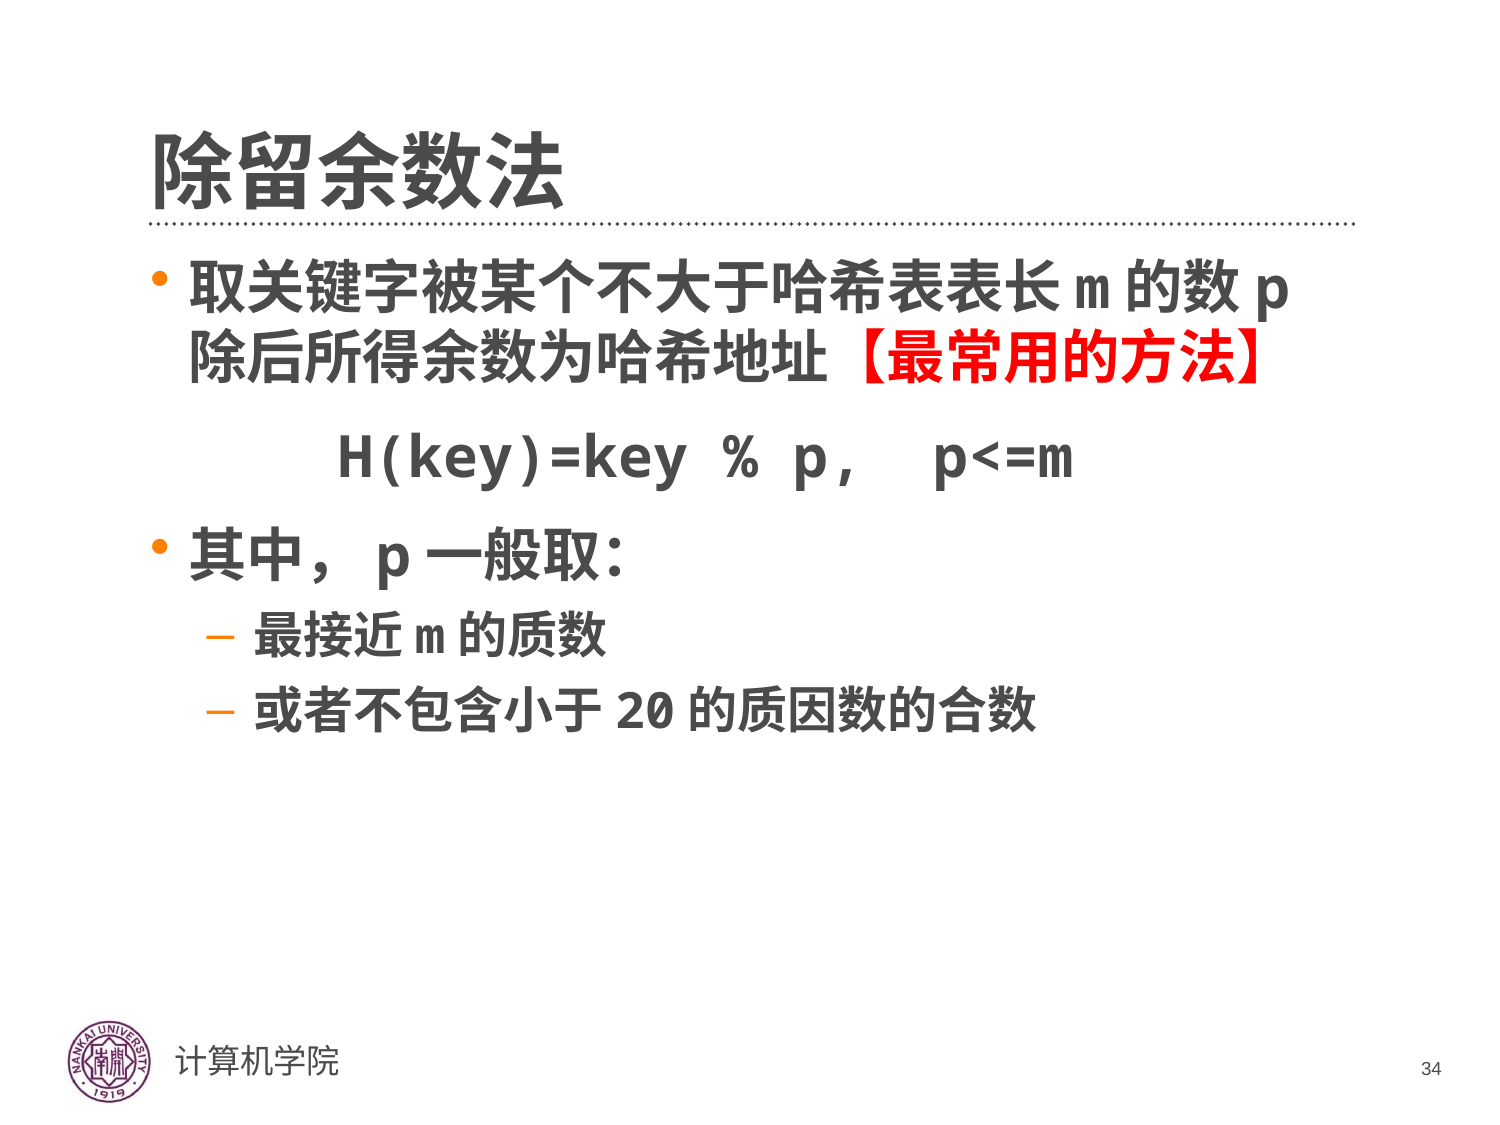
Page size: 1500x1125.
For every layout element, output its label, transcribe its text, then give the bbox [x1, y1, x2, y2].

slide_number 34 [1308, 1048, 1458, 1093]
title 除留余数法 [150, 83, 1360, 221]
list 取关键字被某个不大于哈希表表长m的数p除后所得余数为哈希地址【最常用的方法】 H(key)=key % p, p<=m 其中，p一般取： 最接近m的质数 或者不包含小于20的质因数的合数 [150, 250, 1360, 1000]
picture [64, 1017, 154, 1106]
